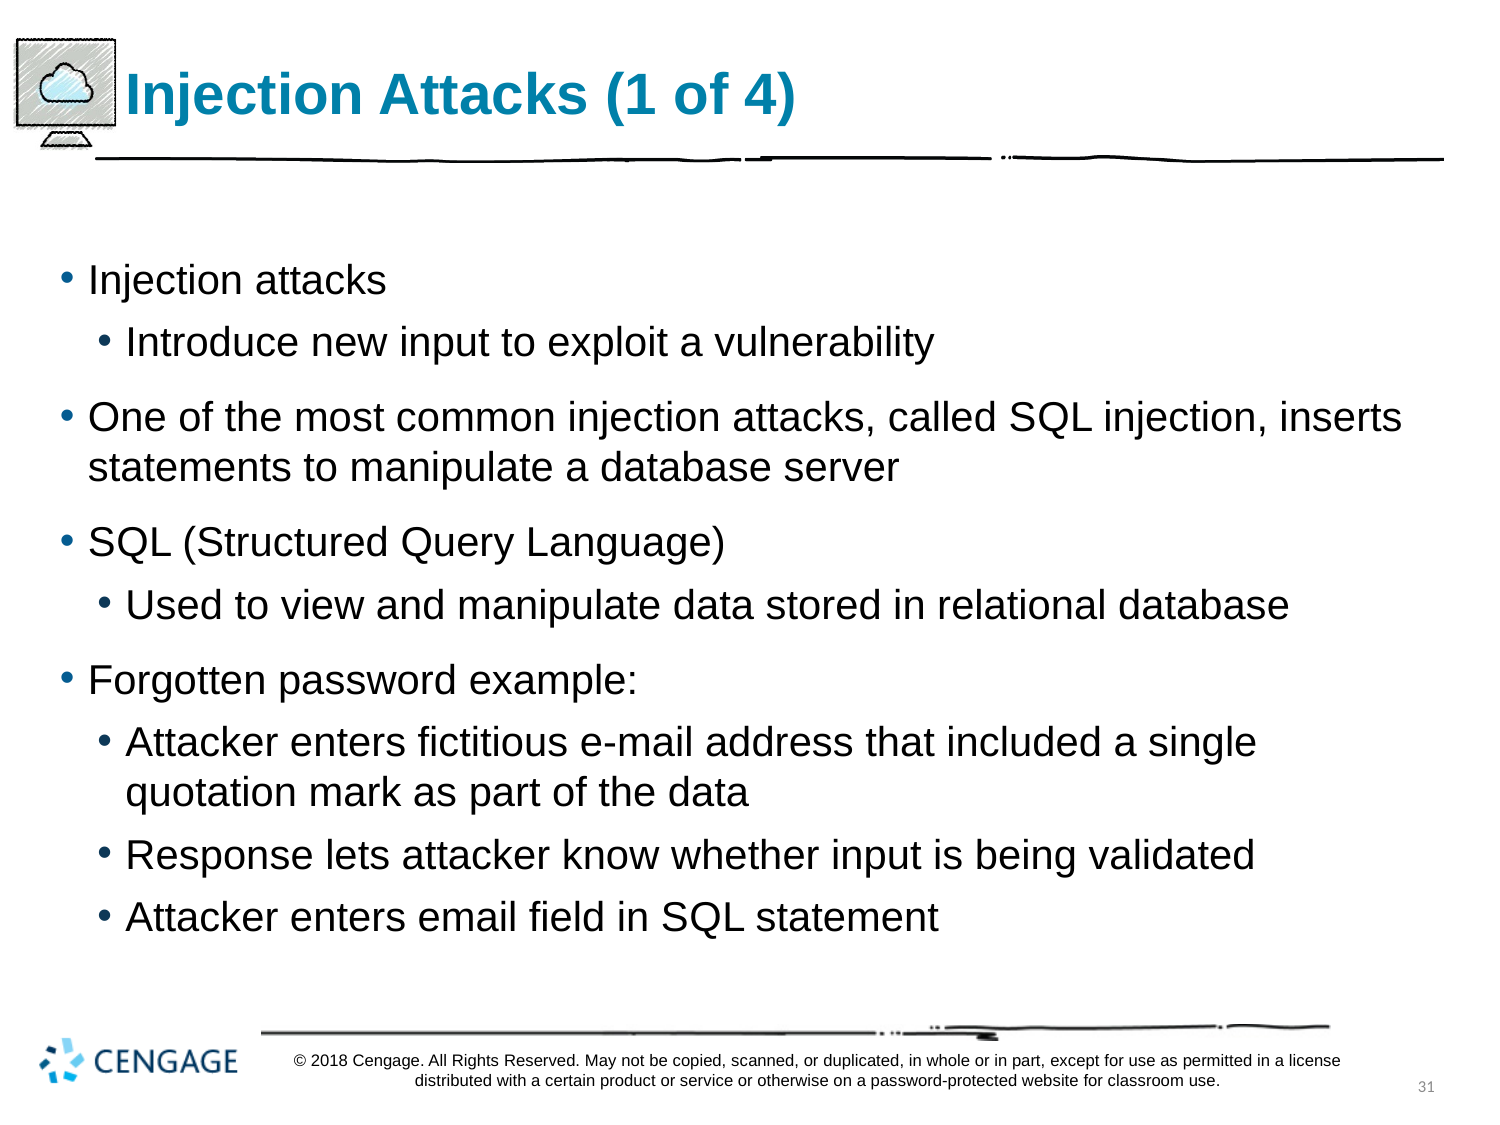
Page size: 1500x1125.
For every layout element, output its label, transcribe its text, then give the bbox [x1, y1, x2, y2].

list Injection attacks Introduce new input to exploit a vulnerability One of the most common injection attacks, called S Q L injection, inserts statements to manipulate a database server S Q L (Structured Query Language) Used to view and manipulate data stored in relational database Forgotten password example: Attacker enters fictitious e-mail address that included a single quotation mark as part of the data Response lets attacker know whether input is being validated Attacker enters email field in S Q L statement [59, 252, 1441, 947]
picture [19, 1024, 250, 1096]
picture [261, 1024, 1331, 1041]
footer © 2018 Cengage. All Rights Reserved. May not be copied, scanned, or duplicated, in whole or in part, except for use as permitted in a license distributed with a certain product or service or otherwise on a password-protected website for classroom use. [262, 1050, 1375, 1091]
picture [13, 36, 117, 151]
picture [95, 155, 1444, 163]
title Injection Attacks (1 of 4) [125, 55, 1442, 127]
